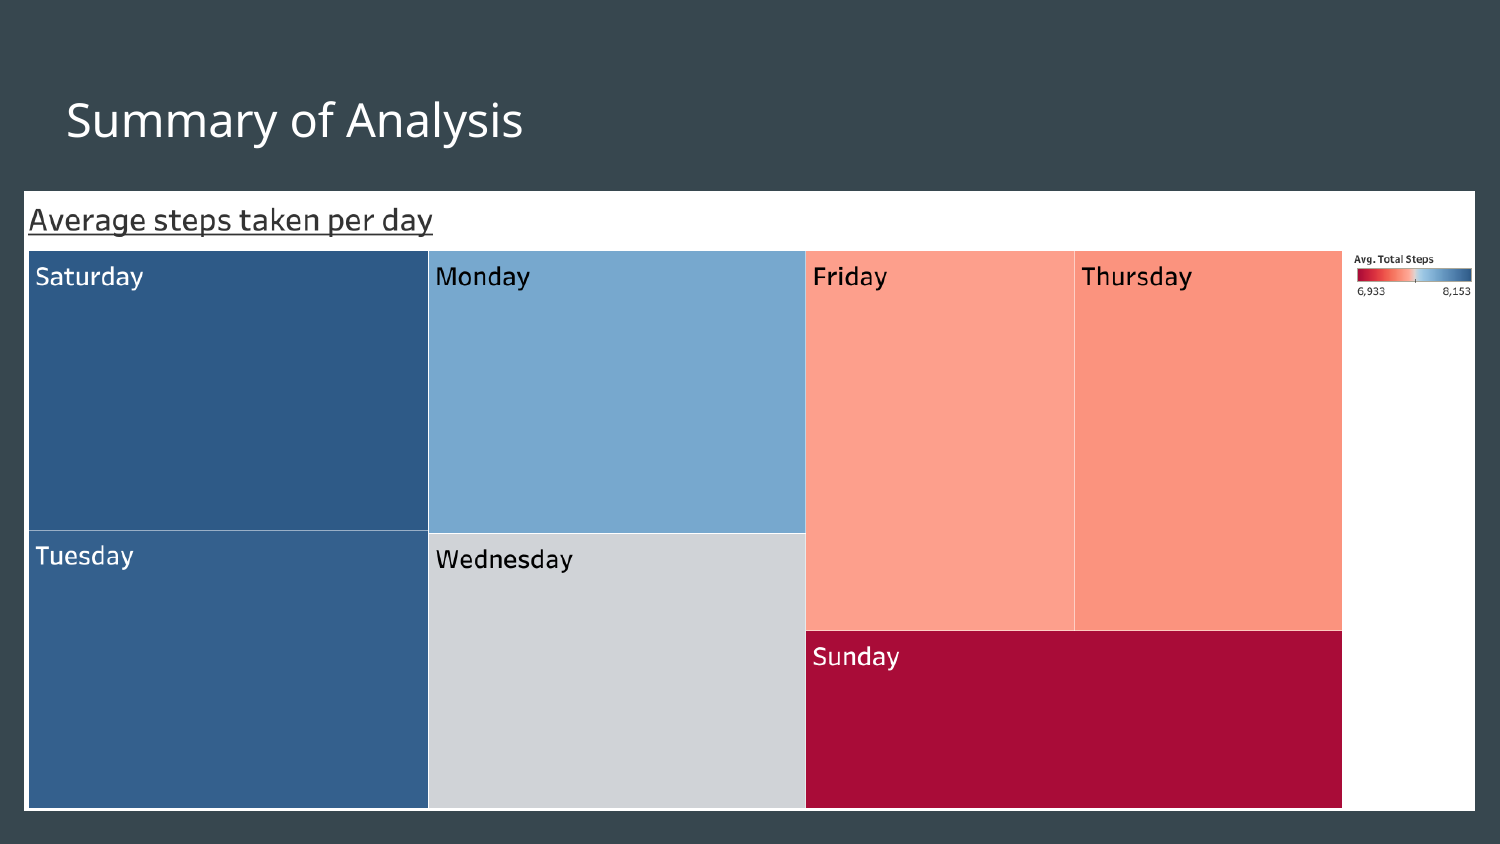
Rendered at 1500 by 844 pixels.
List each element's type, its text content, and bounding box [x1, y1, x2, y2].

picture [24, 191, 1476, 811]
title Summary of Analysis [51, 72, 1449, 167]
